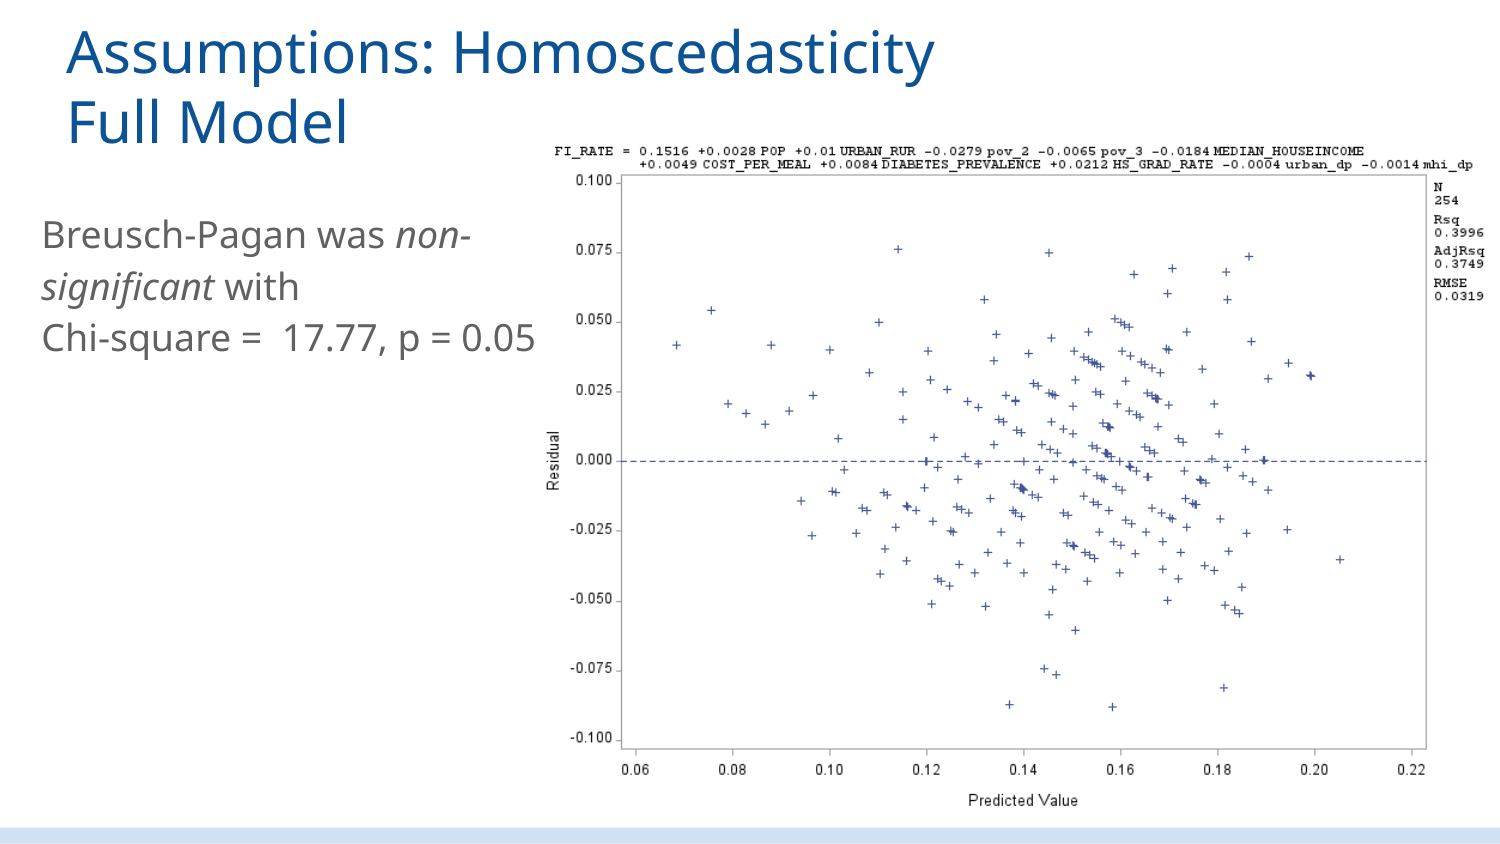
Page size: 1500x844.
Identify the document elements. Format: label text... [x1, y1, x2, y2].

list Breusch-Pagan was non-significant with Chi-square = 17.77, p = 0.059. [26, 189, 530, 812]
picture [535, 105, 1495, 825]
title Assumptions: Homoscedasticity Full Model [51, 0, 1449, 94]
